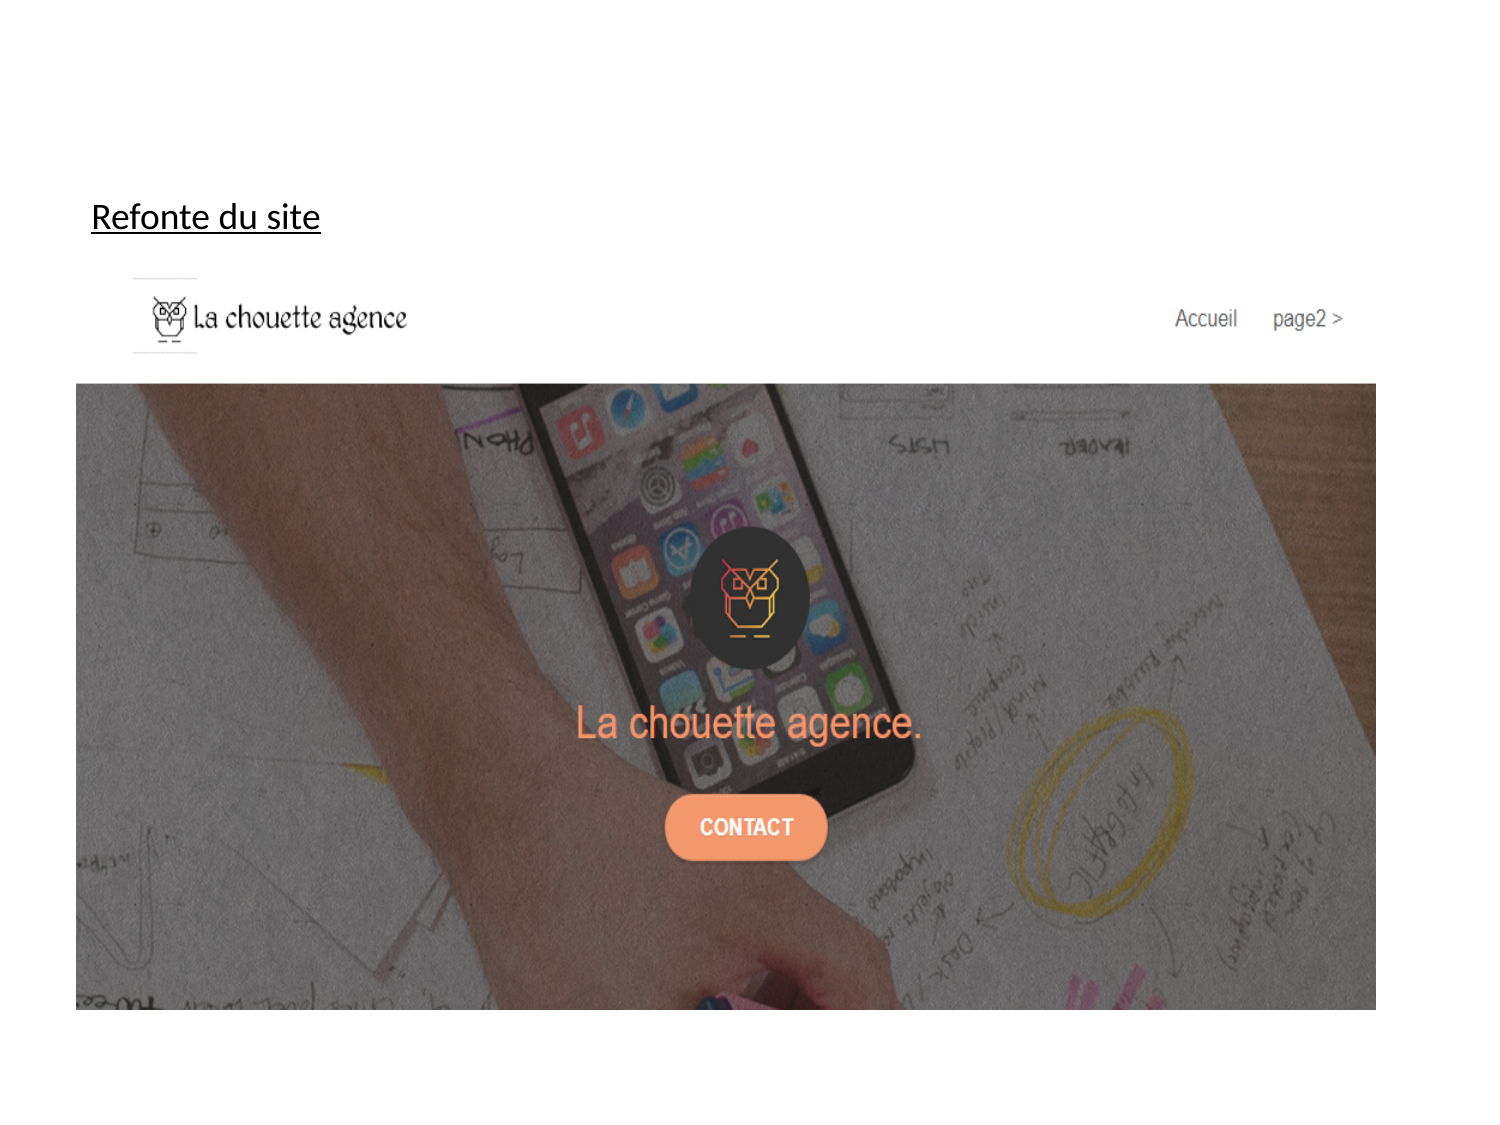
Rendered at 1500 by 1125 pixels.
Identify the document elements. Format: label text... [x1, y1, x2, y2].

text_box Refonte du site [76, 184, 1365, 245]
picture [76, 278, 1377, 1010]
